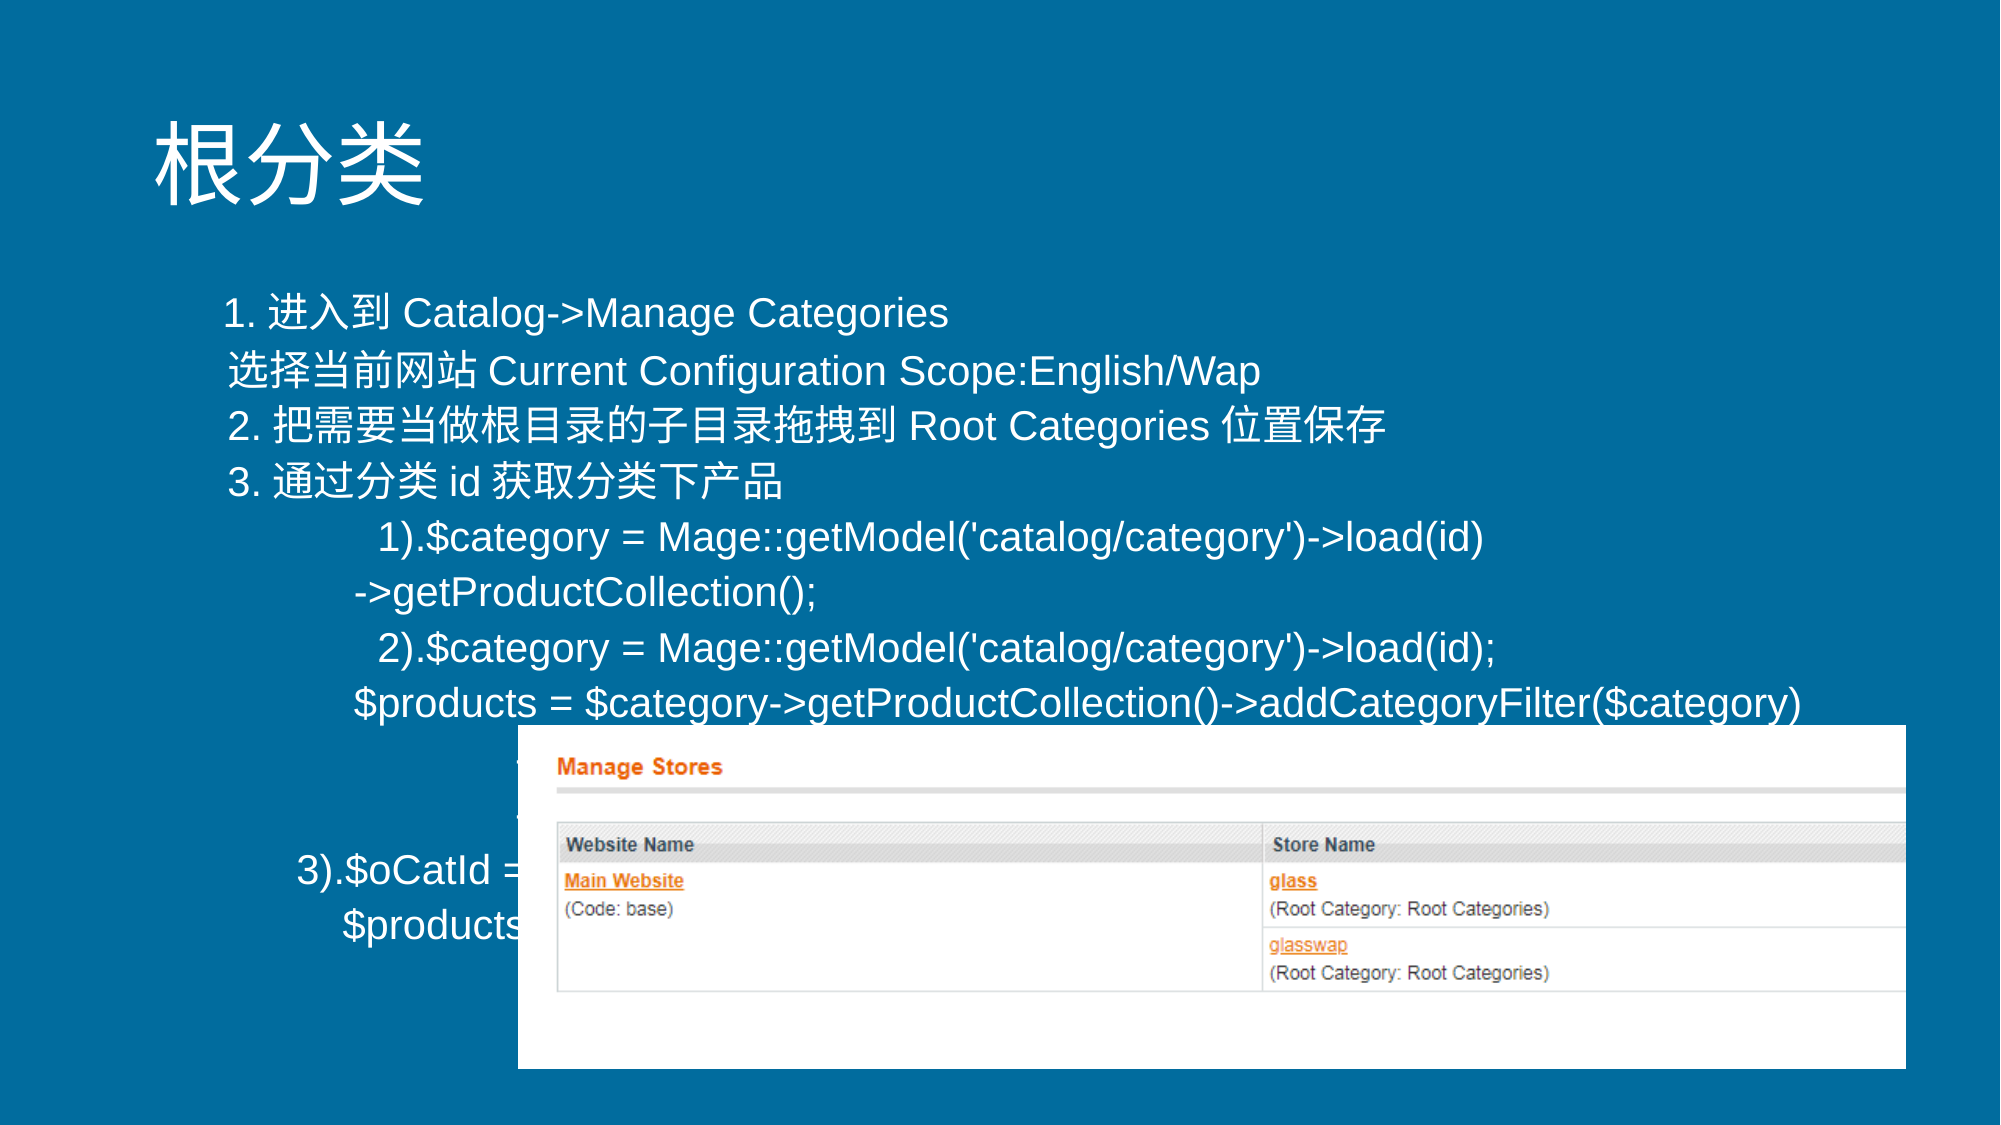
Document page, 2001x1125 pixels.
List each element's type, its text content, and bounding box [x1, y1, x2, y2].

title 根分类 [137, 59, 1863, 277]
picture [518, 725, 1905, 1068]
list 1.进入到Catalog->Manage Categories 选择当前网站Current Configuration Scope:English/Wap 2.把需要当做根目录的子目录拖拽到Root Categories位置保存 3.通过分类id获取分类下产品 1).$category = Mage::getModel('catalog/category')->load(id) ->getProductCollection(); 2).$category = Mage::getModel('catalog/category')->load(id); $products = $category->getProductCollection()->addCategoryFilter($category) ->addAttributeToFilter('type_id', 'simple') ->addAttributeToSelect('*'); 3).$oCatId = Mage::getModel('catalog/category')->load(id); $products->addCategoryFilter($oCatId); //在phtml中获取 [137, 277, 1863, 1014]
